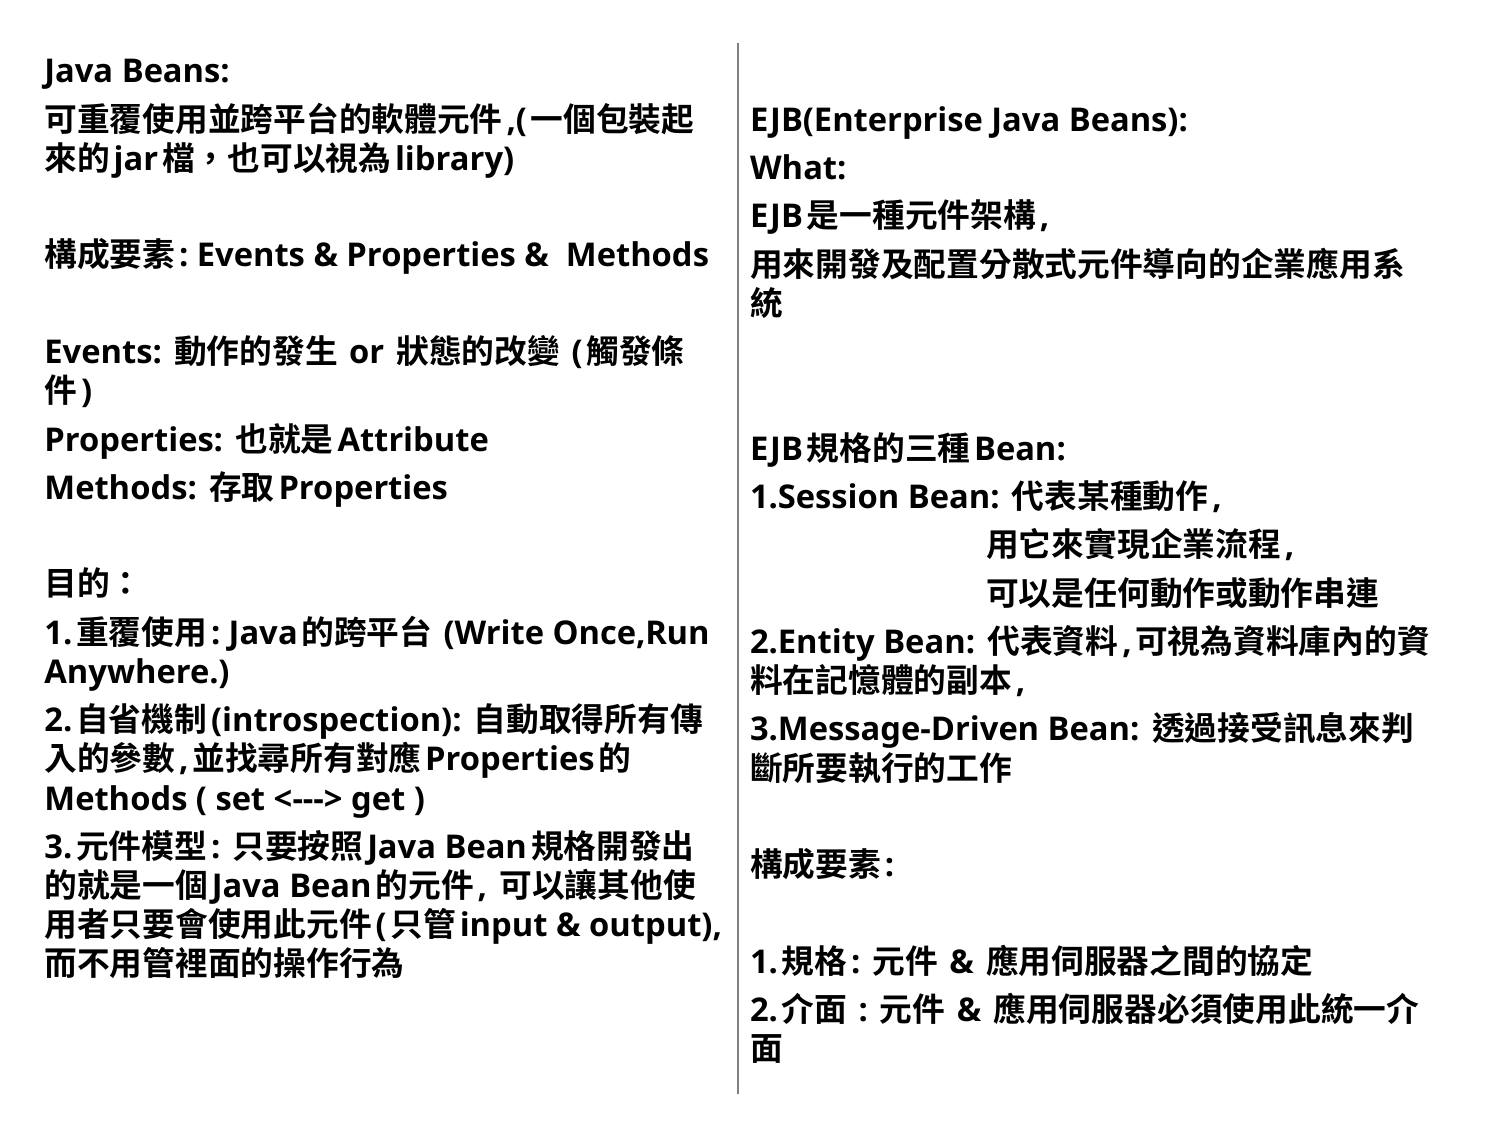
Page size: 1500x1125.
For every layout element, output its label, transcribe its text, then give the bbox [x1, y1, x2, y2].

list Java Beans: 可重覆使用並跨平台的軟體元件,(一個包裝起來的jar檔，也可以視為library) 構成要素: Events & Properties & Methods Events: 動作的發生 or 狀態的改變 (觸發條件) Properties: 也就是Attribute Methods: 存取Properties 目的： 1.重覆使用: Java的跨平台 (Write Once,Run Anywhere.) 2.自省機制(introspection): 自動取得所有傳入的參數,並找尋所有對應Properties的Methods ( set <---> get ) 3.元件模型: 只要按照Java Bean規格開發出的就是一個Java Bean的元件, 可以讓其他使用者只要會使用此元件(只管input & output), 而不用管裡面的操作行為 EJB(Enterprise Java Beans): What: EJB是一種元件架構, 用來開發及配置分散式元件導向的企業應用系統 EJB規格的三種Bean: 1.Session Bean: 代表某種動作, 用它來實現企業流程, 可以是任何動作或動作串連 2.Entity Bean: 代表資料,可視為資料庫內的資料在記憶體的副本, 3.Message-Driven Bean: 透過接受訊息來判斷所要執行的工作 構成要素: 1.規格: 元件 & 應用伺服器之間的協定 2.介面 : 元件 & 應用伺服器必須使用此統一介面 [29, 42, 1447, 1094]
